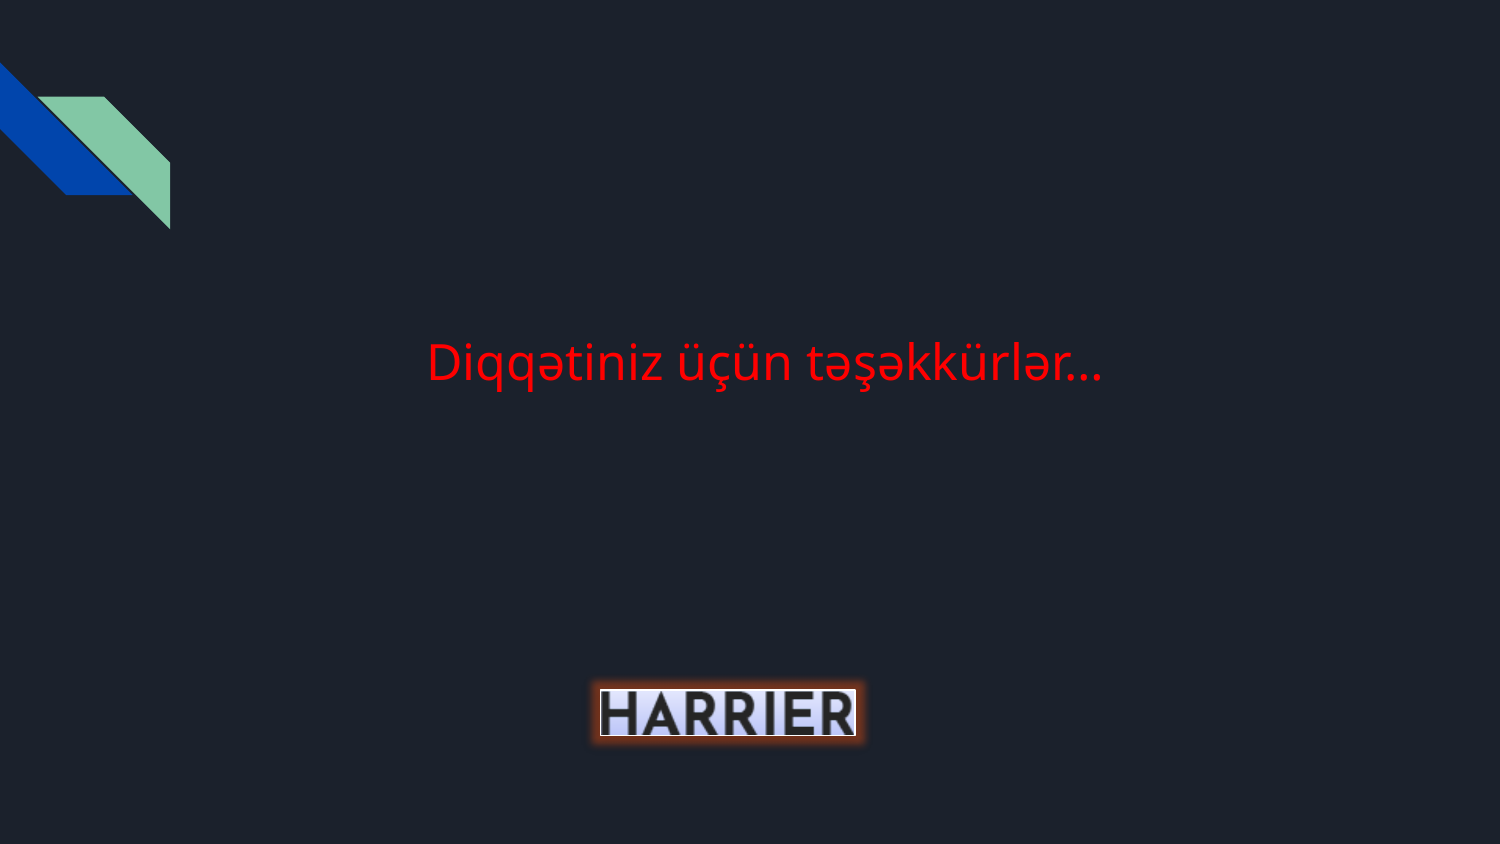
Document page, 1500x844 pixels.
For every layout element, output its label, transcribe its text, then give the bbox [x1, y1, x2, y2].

picture [600, 690, 855, 735]
title Diqqətiniz üçün təşəkkürlər… [411, 315, 1252, 778]
